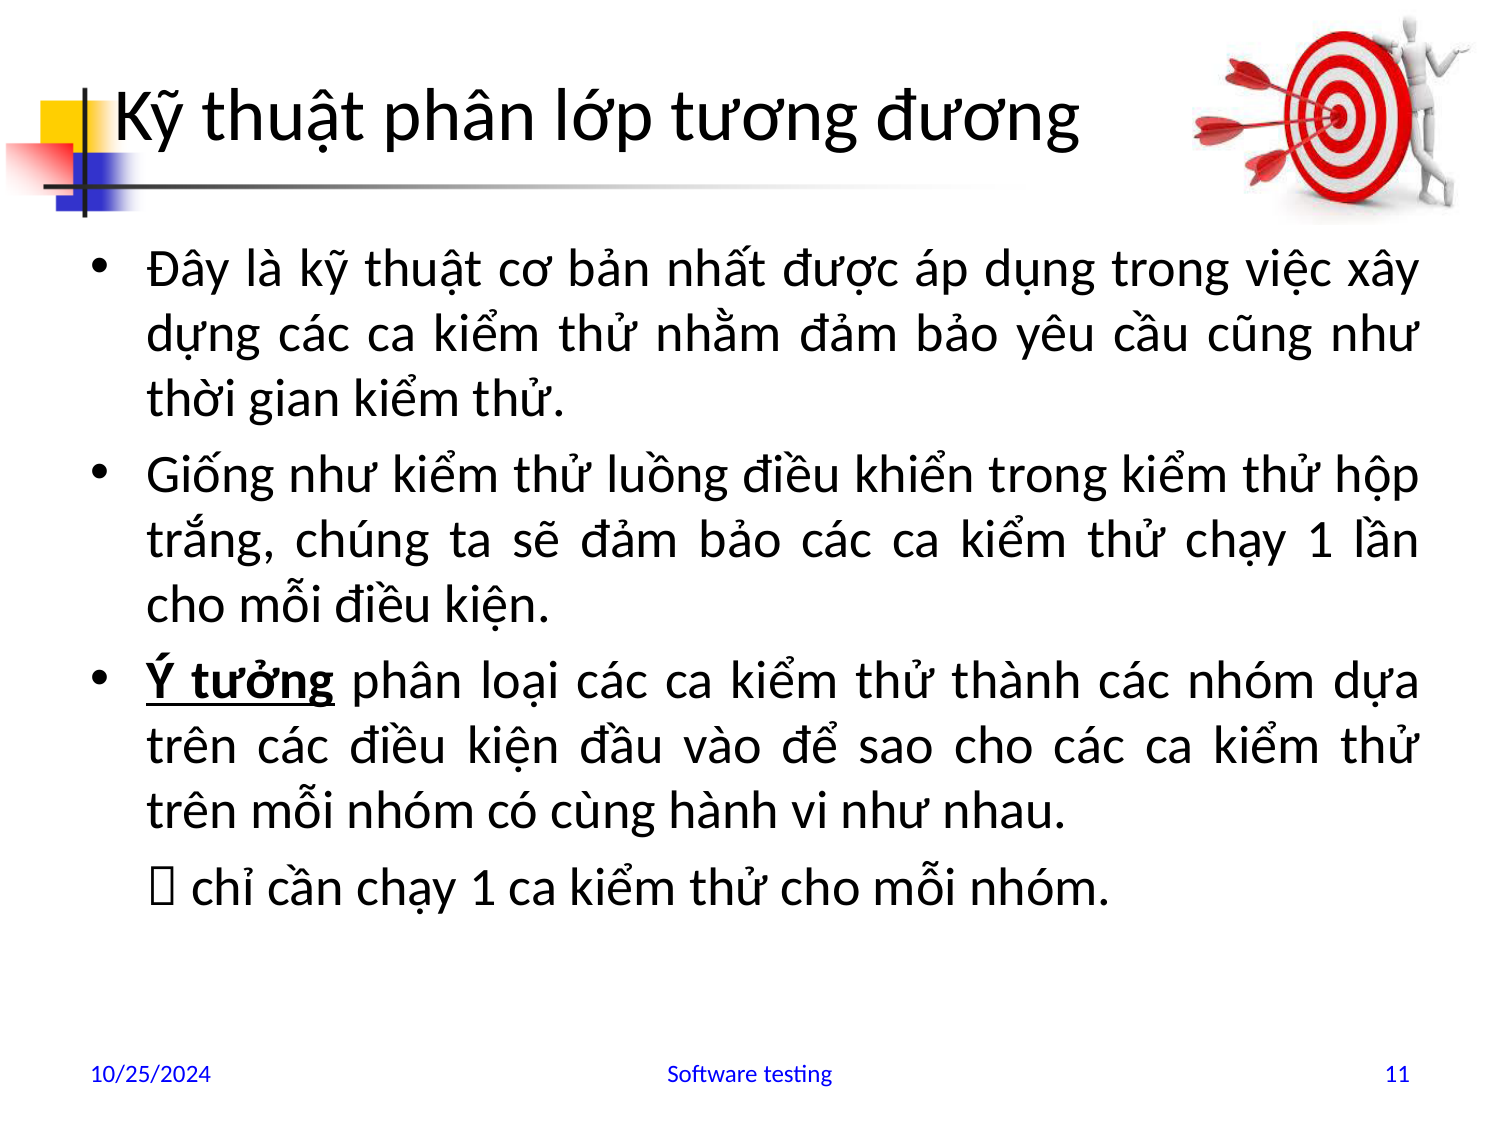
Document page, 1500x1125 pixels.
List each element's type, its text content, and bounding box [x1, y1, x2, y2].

picture [0, 74, 1091, 232]
list Đây là kỹ thuật cơ bản nhất được áp dụng trong việc xây dựng các ca kiểm thử nhằm đảm bảo yêu cầu cũng như thời gian kiểm thử. Giống như kiểm thử luồng điều khiển trong kiểm thử hộp trắng, chúng ta sẽ đảm bảo các ca kiểm thử chạy 1 lần cho mỗi điều kiện. Ý tưởng phân loại các ca kiểm thử thành các nhóm dựa trên các điều kiện đầu vào để sao cho các ca kiểm thử trên mỗi nhóm có cùng hành vi như nhau.  chỉ cần chạy 1 ca kiểm thử cho mỗi nhóm. [75, 224, 1438, 1005]
footer Software testing [512, 1042, 988, 1103]
picture [1174, 0, 1500, 226]
slide_number 11 [1074, 1042, 1425, 1103]
title Kỹ thuật phân lớp tương đương [99, 45, 1169, 175]
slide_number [75, 1042, 425, 1103]
